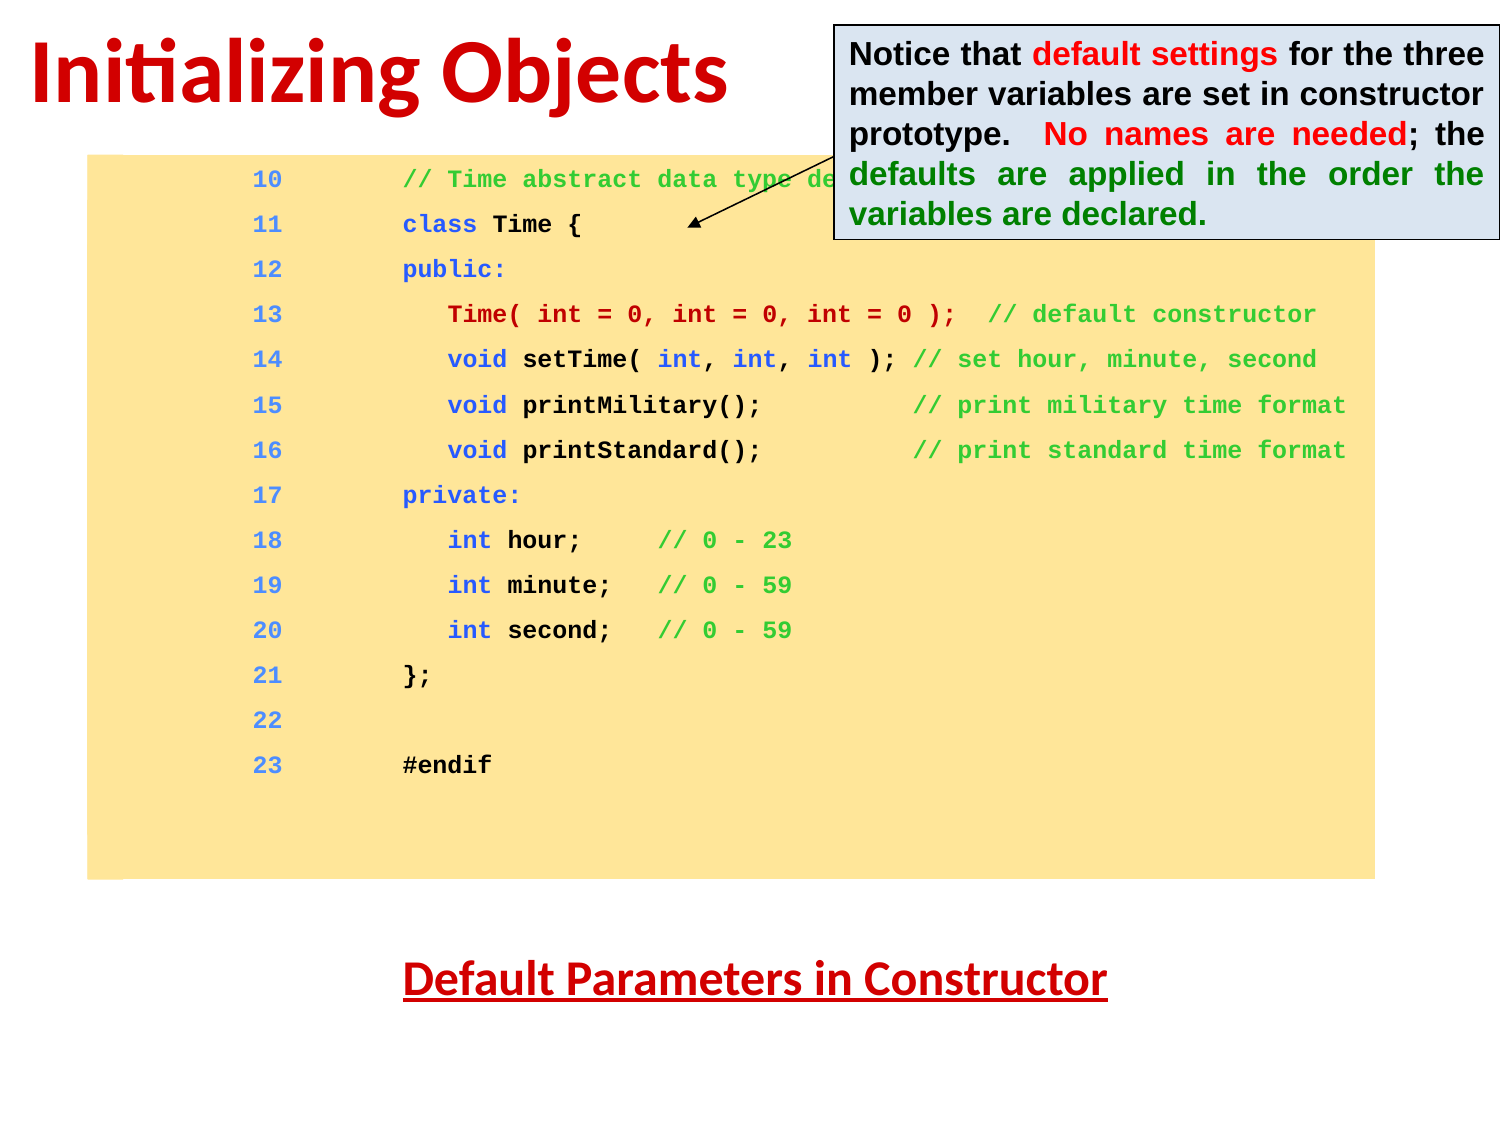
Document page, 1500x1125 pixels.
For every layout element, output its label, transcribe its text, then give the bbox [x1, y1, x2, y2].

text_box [87, 424, 1376, 470]
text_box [87, 379, 1376, 424]
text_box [687, 24, 1500, 249]
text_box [87, 470, 1376, 515]
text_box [87, 199, 682, 244]
text_box Initializing Objects [4, 3, 755, 166]
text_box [87, 560, 1376, 605]
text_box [87, 740, 1376, 880]
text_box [87, 515, 1376, 560]
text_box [87, 605, 1376, 650]
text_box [87, 334, 1376, 379]
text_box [87, 244, 1376, 289]
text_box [87, 695, 1376, 740]
text_box Default Parameters in Constructor [387, 937, 1150, 1013]
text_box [87, 289, 1376, 334]
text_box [87, 154, 682, 199]
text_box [87, 650, 1376, 695]
